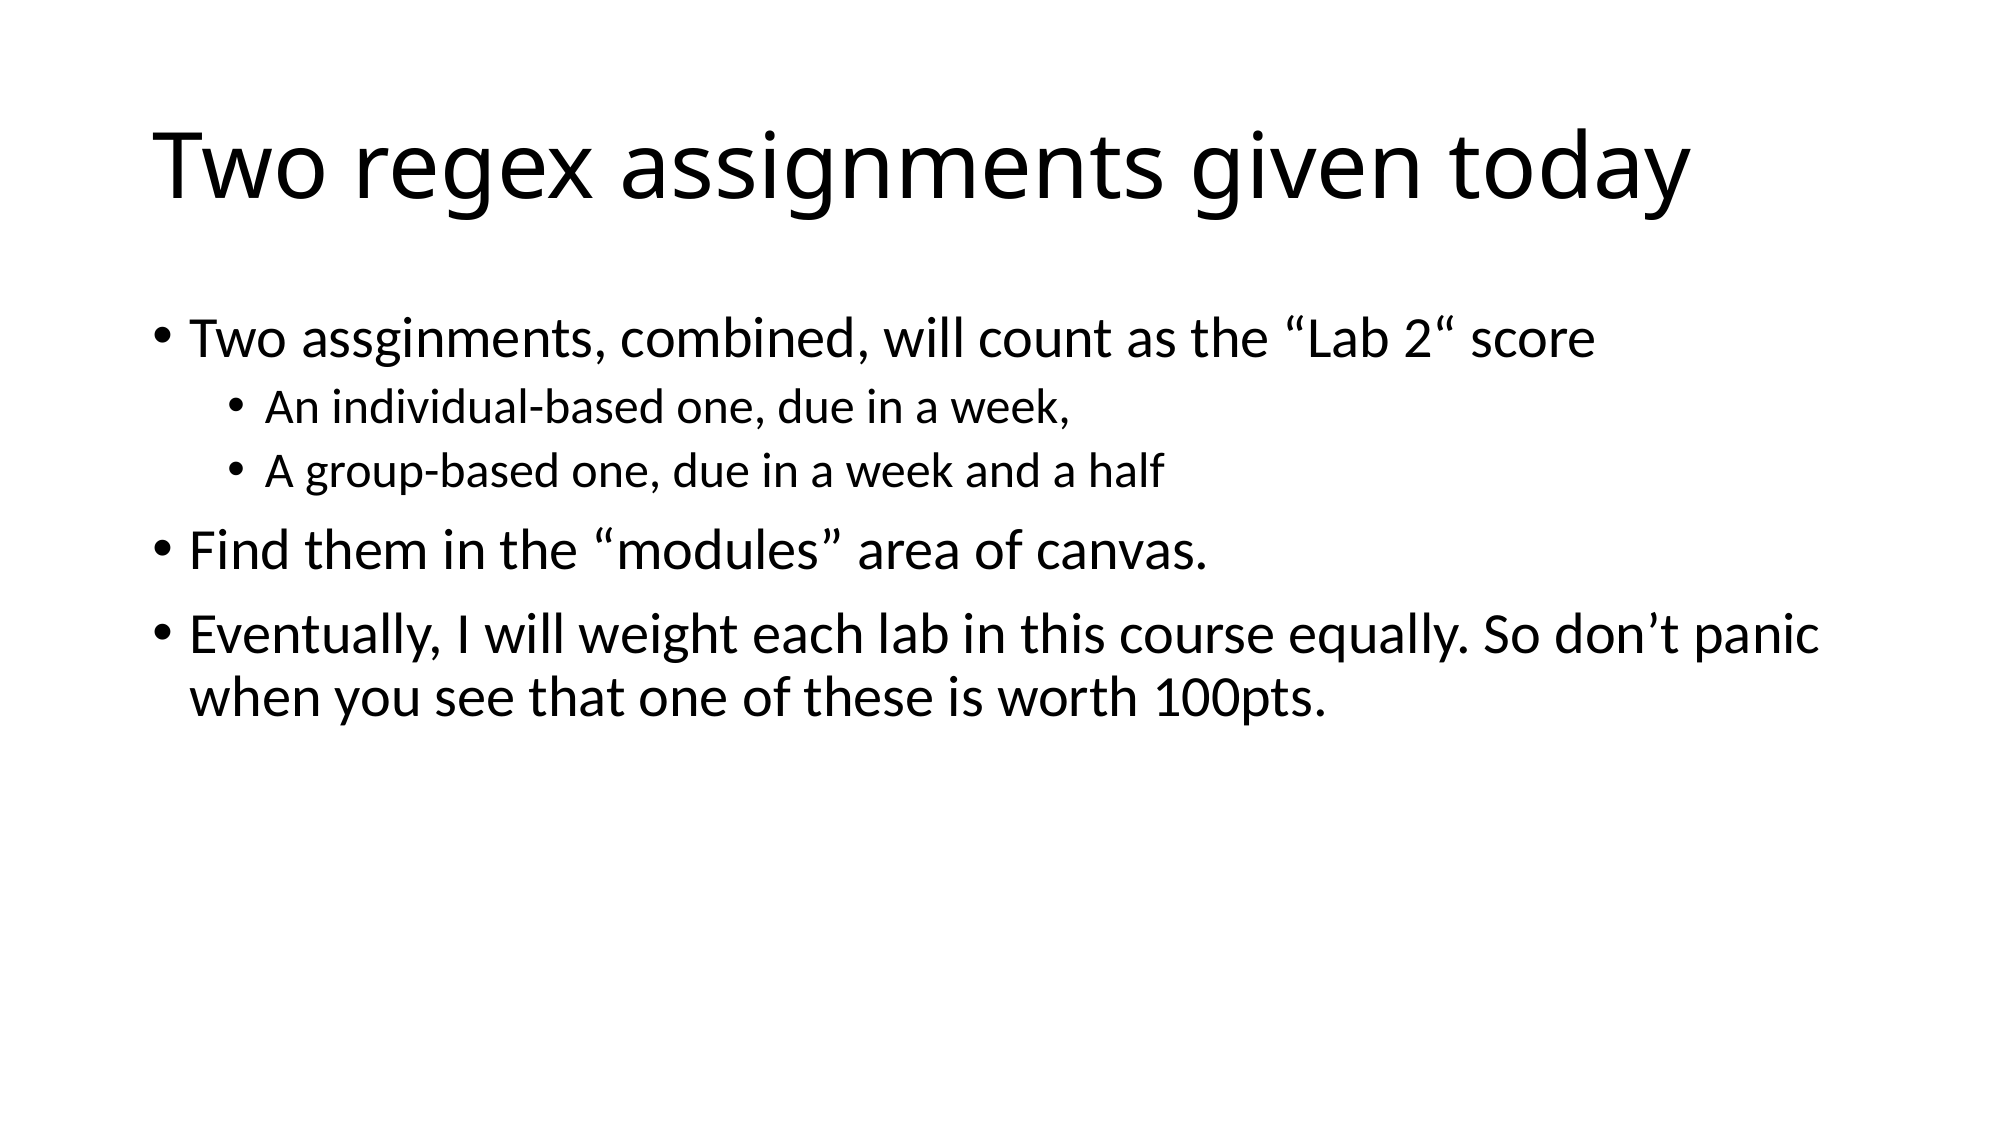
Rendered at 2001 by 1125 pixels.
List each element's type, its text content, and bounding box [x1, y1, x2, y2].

title Two regex assignments given today [137, 59, 1863, 278]
list Two assginments, combined, will count as the “Lab 2“ score An individual-based one, due in a week, A group-based one, due in a week and a half Find them in the “modules” area of canvas. Eventually, I will weight each lab in this course equally. So don’t panic when you see that one of these is worth 100pts. [137, 299, 1863, 1014]
